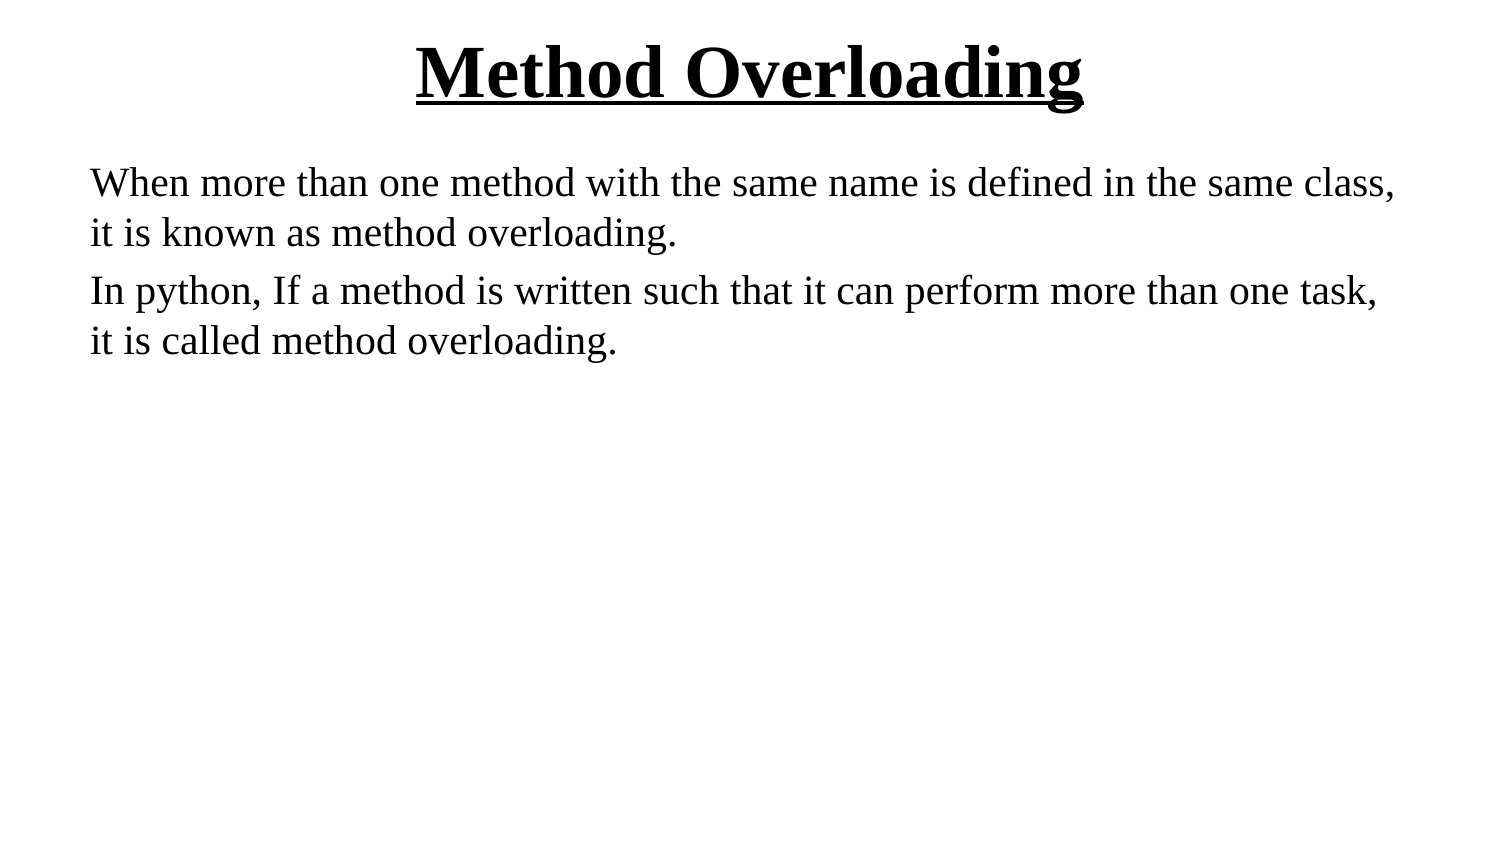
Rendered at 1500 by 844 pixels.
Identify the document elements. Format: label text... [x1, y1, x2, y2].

list When more than one method with the same name is defined in the same class, it is known as method overloading. In python, If a method is written such that it can perform more than one task, it is called method overloading. [75, 146, 1425, 704]
title Method Overloading [75, 0, 1425, 138]
